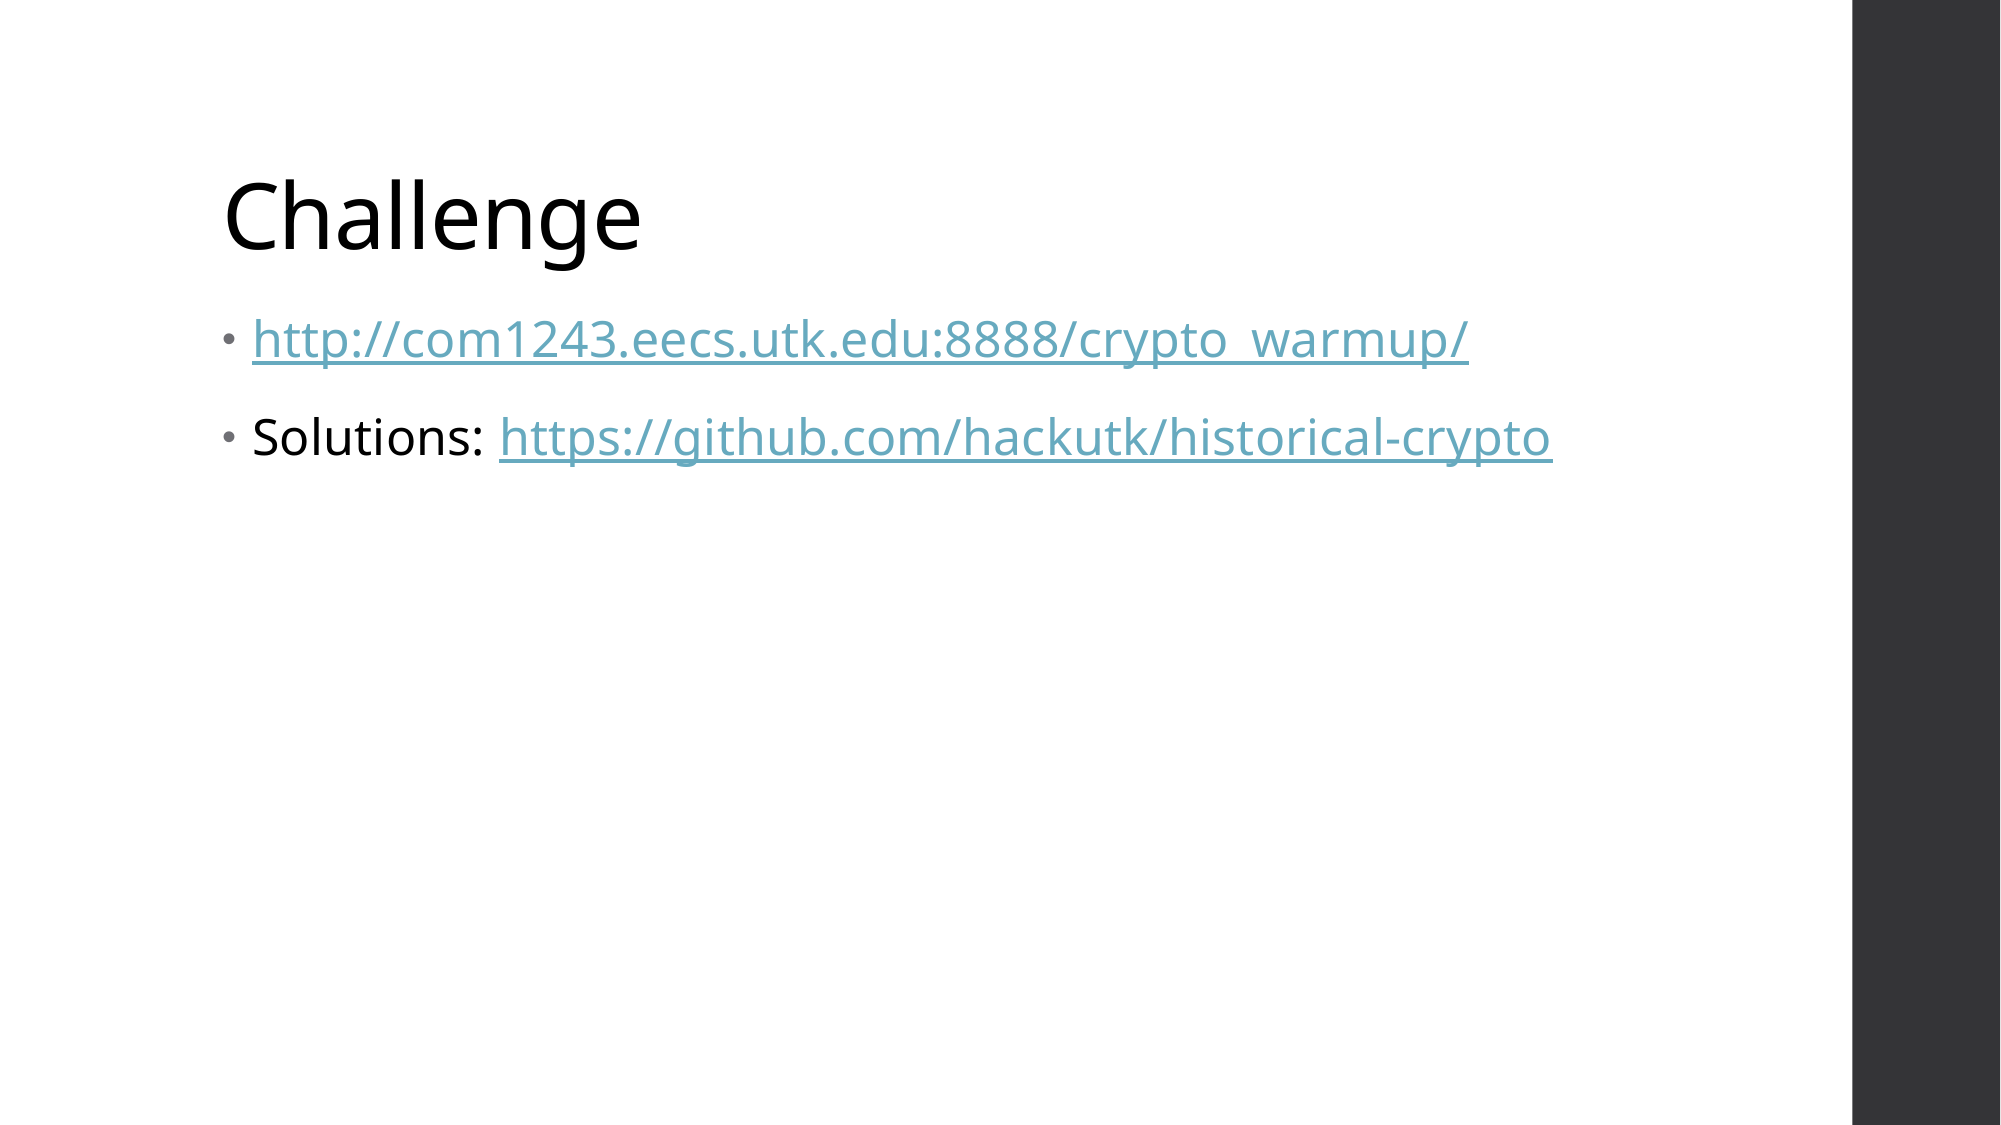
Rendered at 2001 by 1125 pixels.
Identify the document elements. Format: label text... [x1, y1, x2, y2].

text_box [1050, 443, 1081, 504]
title Challenge [206, 60, 1797, 278]
list http://com1243.eecs.utk.edu:8888/crypto_warmup/ Solutions: https://github.com/hackutk/historical-crypto [206, 299, 1617, 1014]
